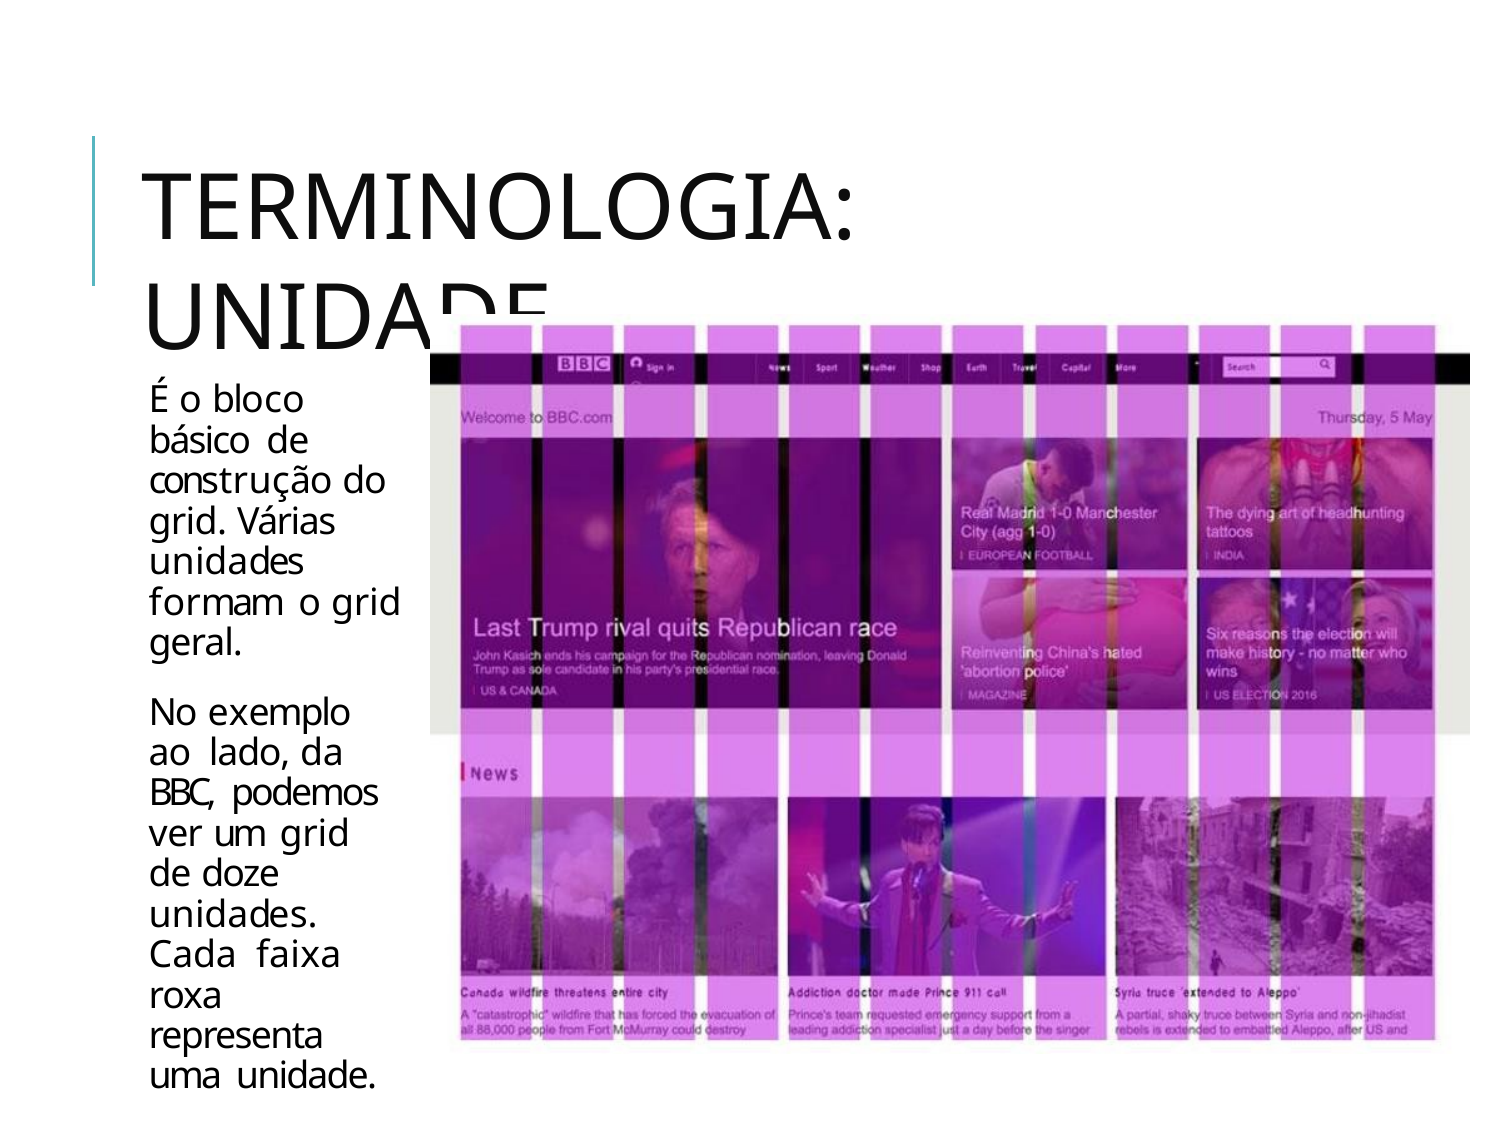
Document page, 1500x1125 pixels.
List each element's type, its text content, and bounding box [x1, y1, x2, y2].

text_box É o bloco básico de construção do grid. Várias unidades formam o grid geral. No exemplo ao lado, da BBC, podemos ver um grid de doze unidades. Cada faixa roxa representa uma unidade. [146, 373, 410, 1098]
picture [430, 314, 1471, 1054]
title TERMINOLOGIA: UNIDADE [138, 145, 862, 368]
